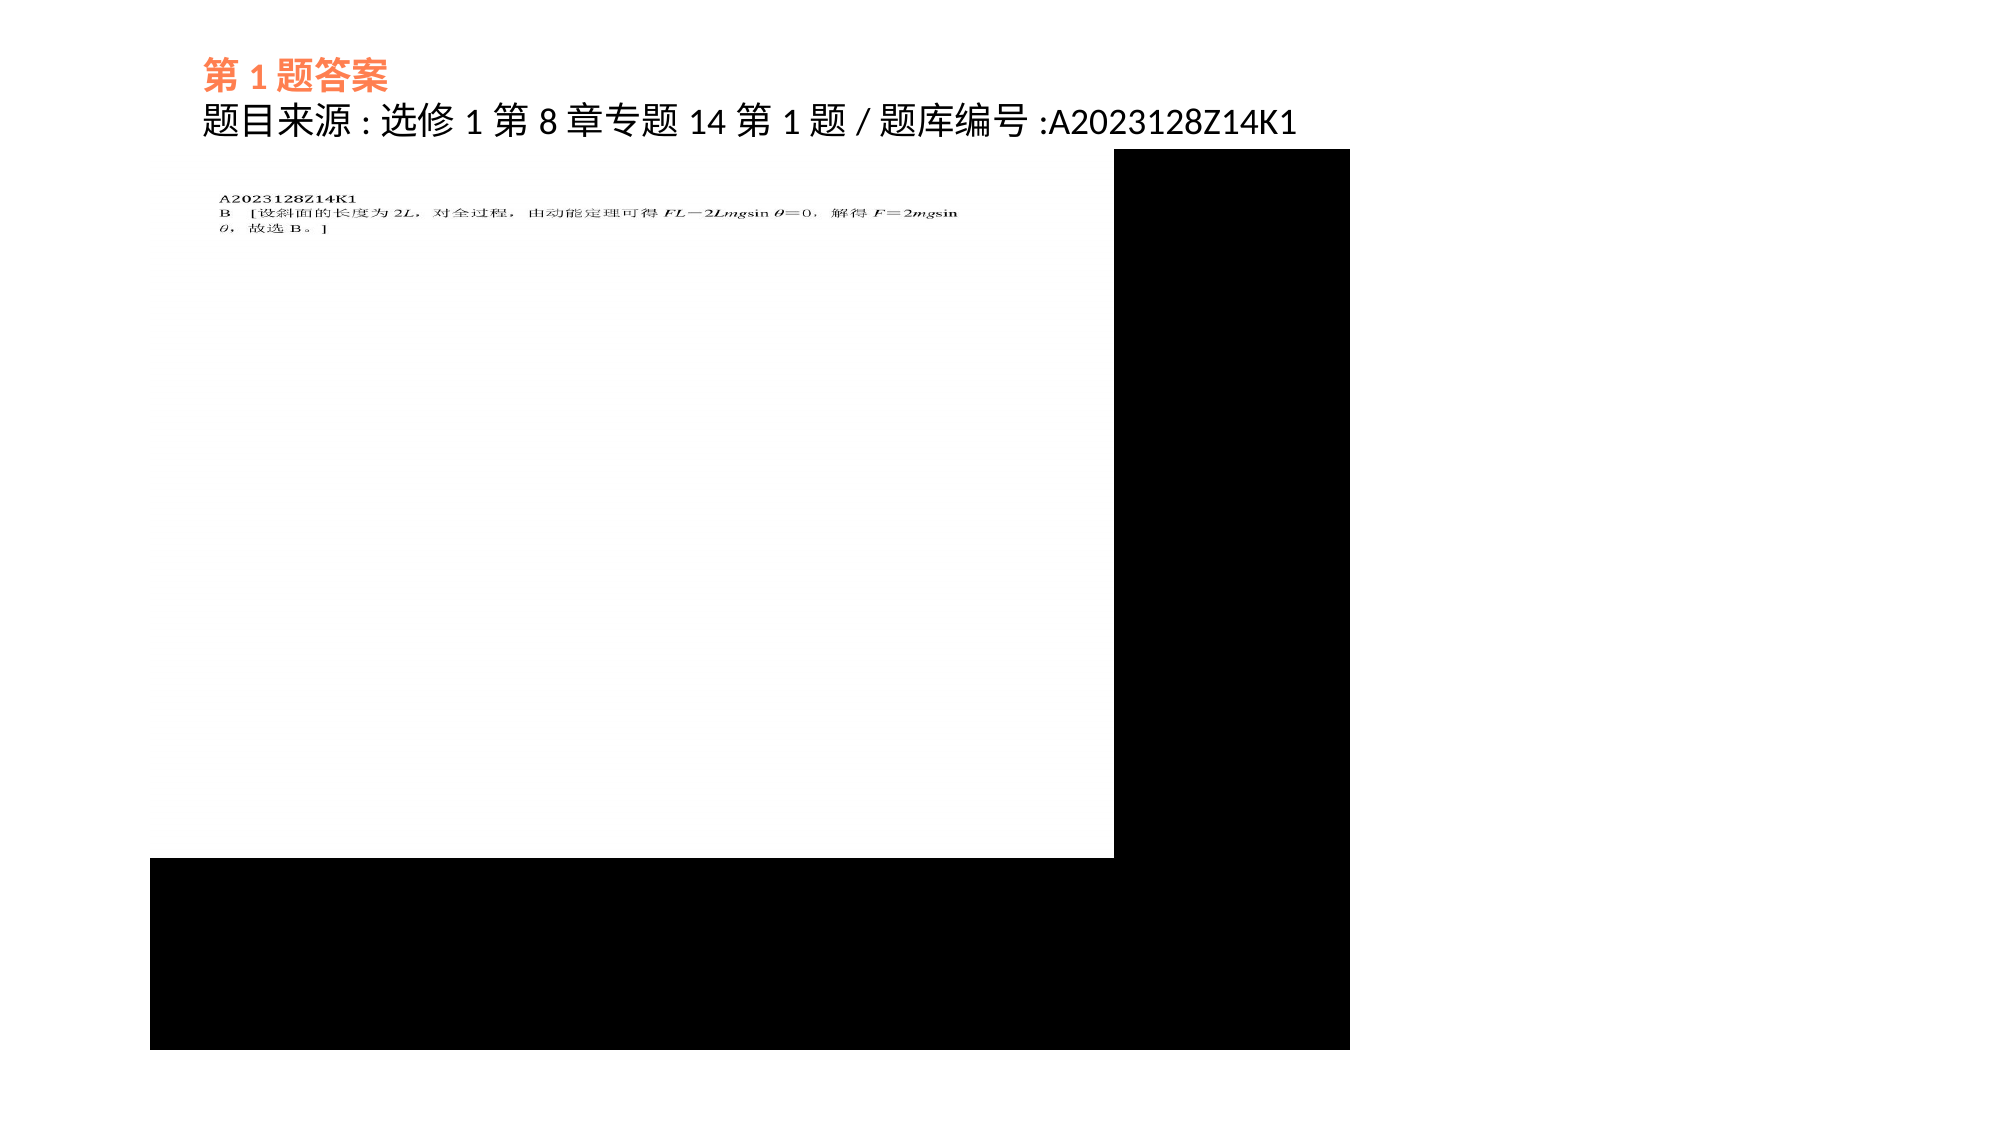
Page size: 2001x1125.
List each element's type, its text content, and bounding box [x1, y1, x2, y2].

picture [149, 149, 1351, 1051]
text_box 第1题答案 题目来源:选修1第8章专题14第1题/题库编号:A2023128Z14K1 [187, 0, 1313, 148]
